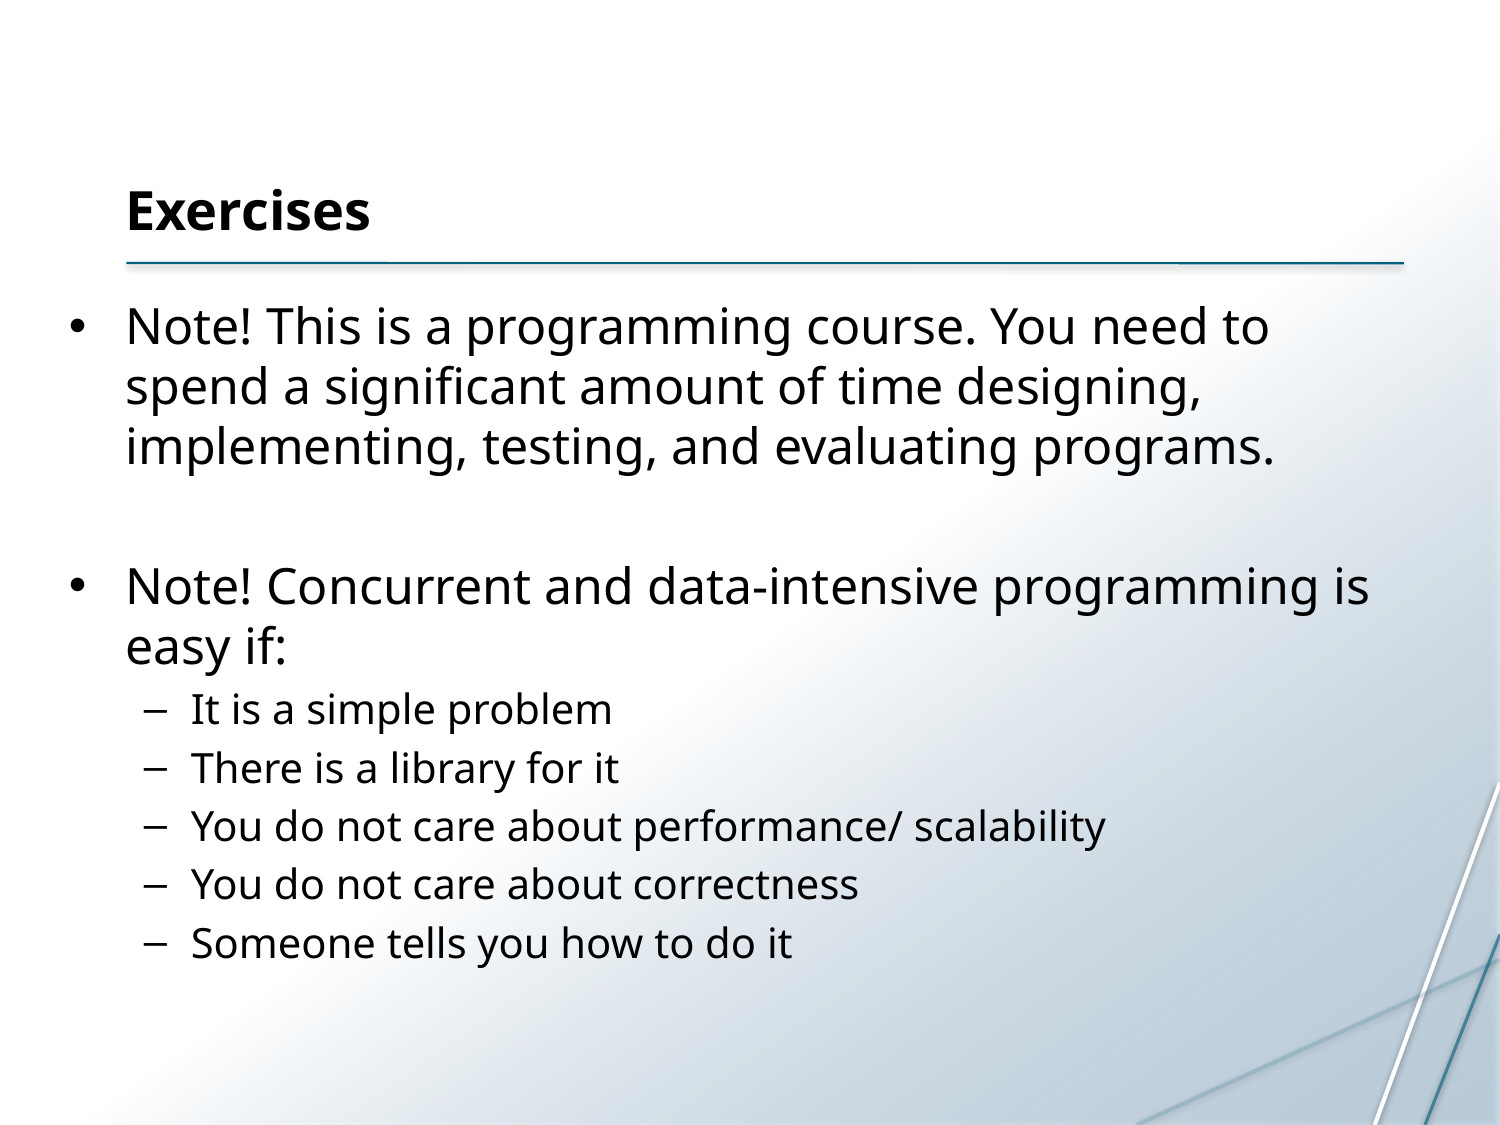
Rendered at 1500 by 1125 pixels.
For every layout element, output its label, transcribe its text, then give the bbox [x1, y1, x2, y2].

title Exercises [109, 49, 1403, 249]
list Note! This is a programming course. You need to spend a significant amount of time designing, implementing, testing, and evaluating programs. Note! Concurrent and data-intensive programming is easy if: It is a simple problem There is a library for it You do not care about performance/ scalability You do not care about correctness Someone tells you how to do it [54, 287, 1404, 1005]
